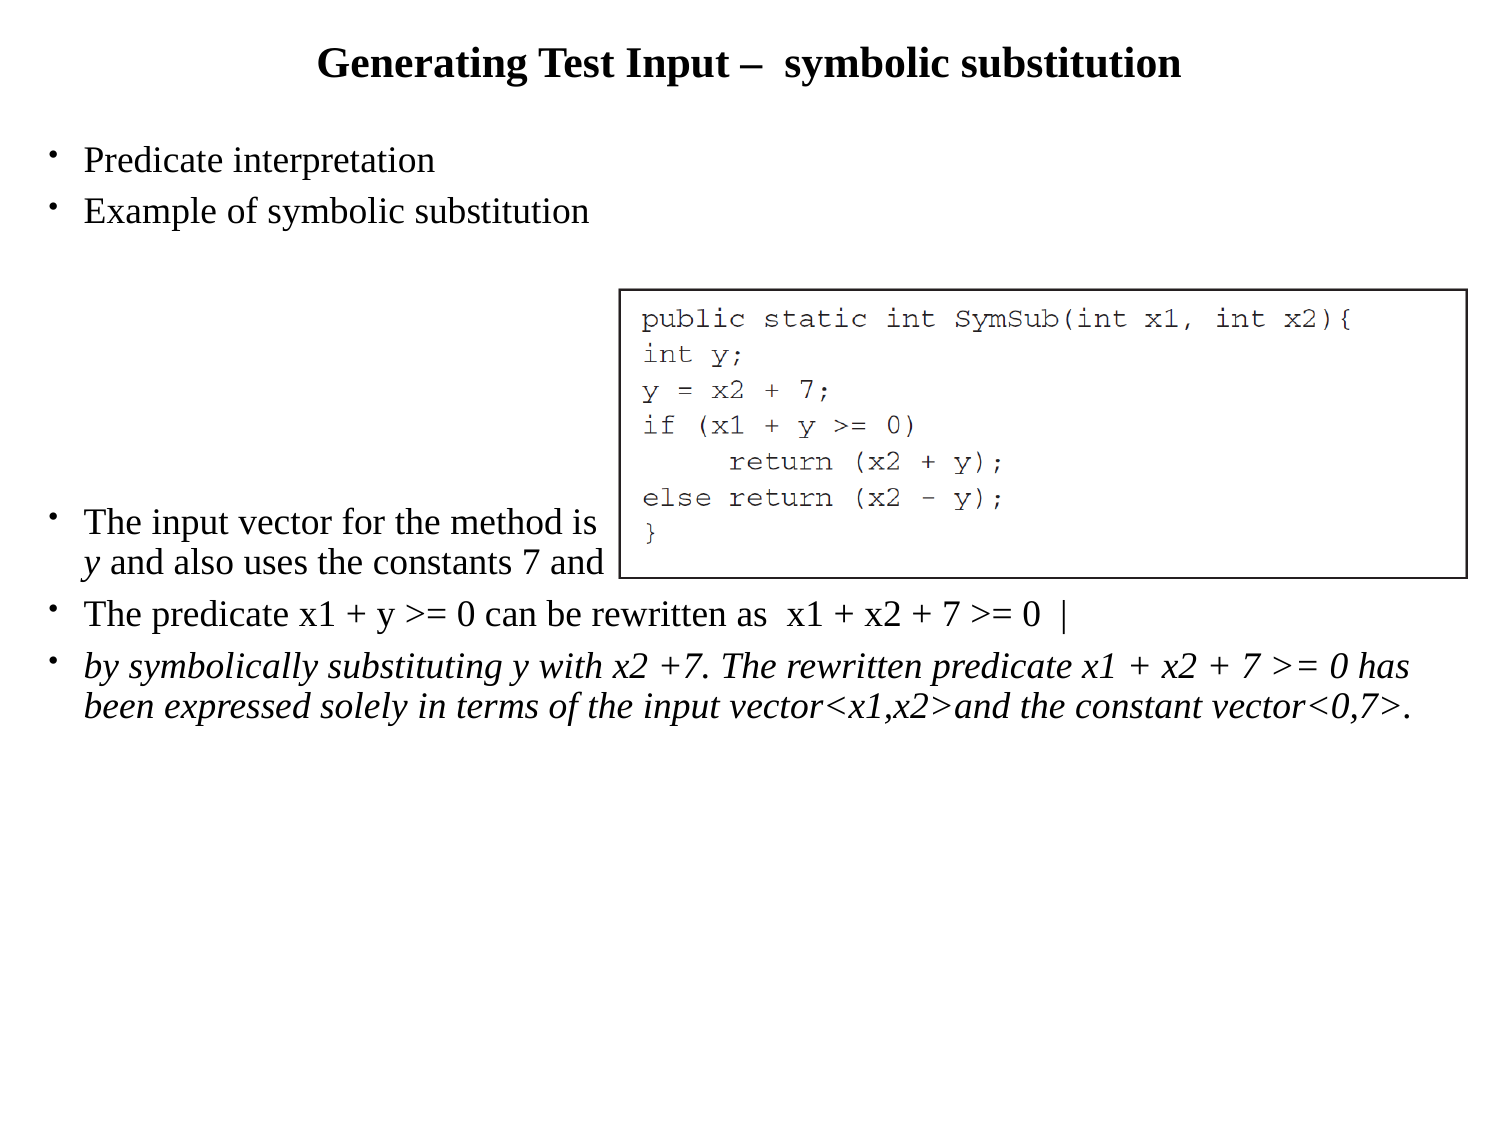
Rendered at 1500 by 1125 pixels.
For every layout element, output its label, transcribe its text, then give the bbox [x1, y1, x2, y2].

list Predicate interpretation Example of symbolic substitution The input vector for the method is given by <x1, x2>. The method defines a local variable y and also uses the constants 7 and 0. The predicate x1 + y >= 0 can be rewritten as x1 + x2 + 7 >= 0 | by symbolically substituting y with x2 +7. The rewritten predicate x1 + x2 + 7 >= 0 has been expressed solely in terms of the input vector<x1,x2>and the constant vector<0,7>. [33, 132, 1466, 1055]
title Generating Test Input – symbolic substitution [33, 23, 1466, 104]
picture [604, 274, 1477, 586]
